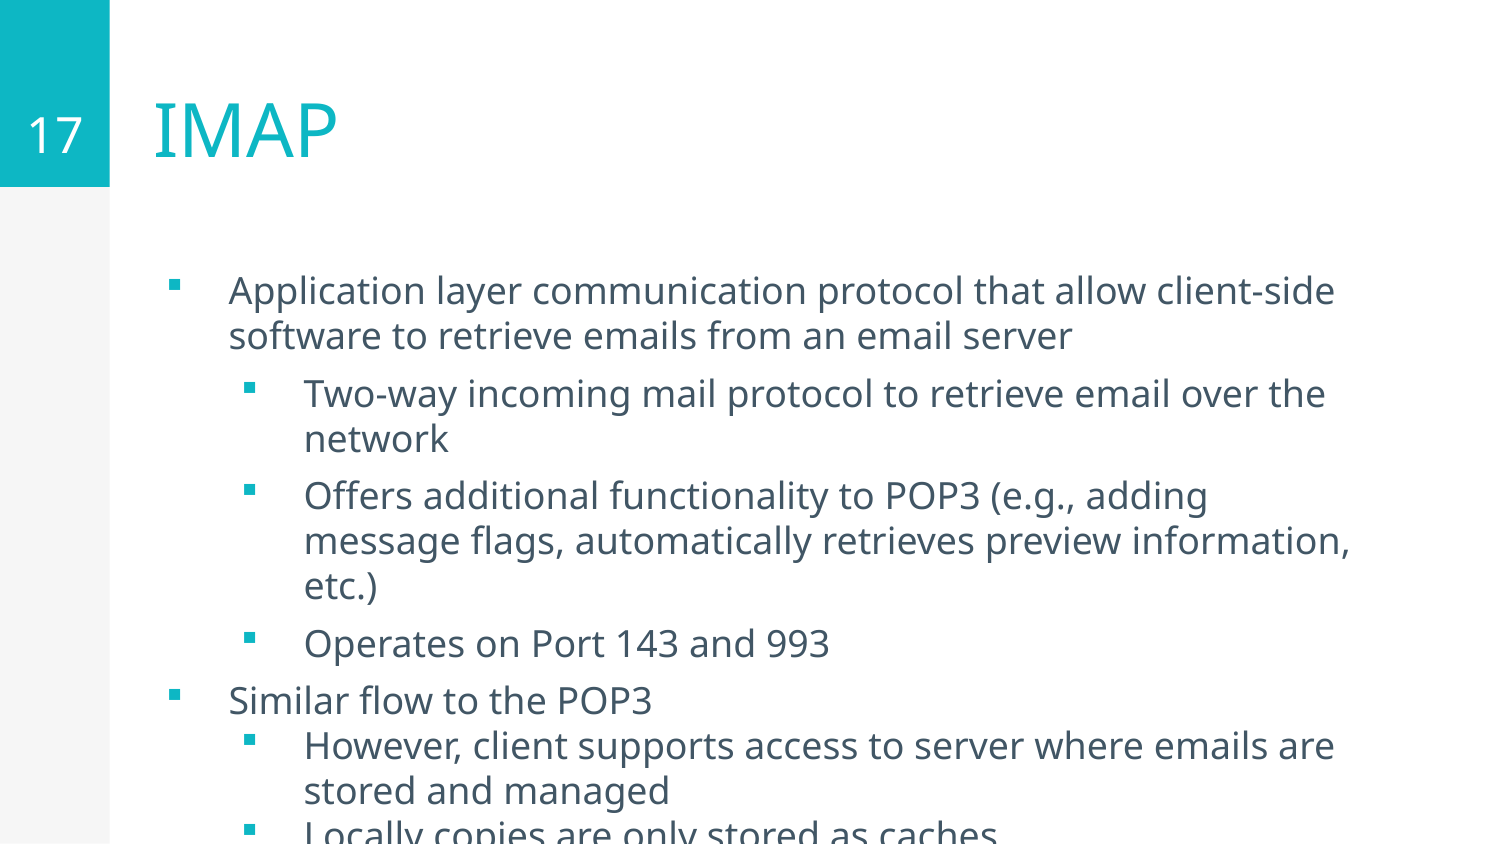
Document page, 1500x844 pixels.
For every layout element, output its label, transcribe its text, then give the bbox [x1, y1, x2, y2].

slide_number 17 [0, 0, 110, 187]
title IMAP [138, 0, 1391, 188]
list Application layer communication protocol that allow client-side software to retrieve emails from an email server Two-way incoming mail protocol to retrieve email over the network Offers additional functionality to POP3 (e.g., adding message flags, automatically retrieves preview information, etc.) Operates on Port 143 and 993 Similar flow to the POP3 However, client supports access to server where emails are stored and managed Locally copies are only stored as caches [138, 252, 1391, 808]
